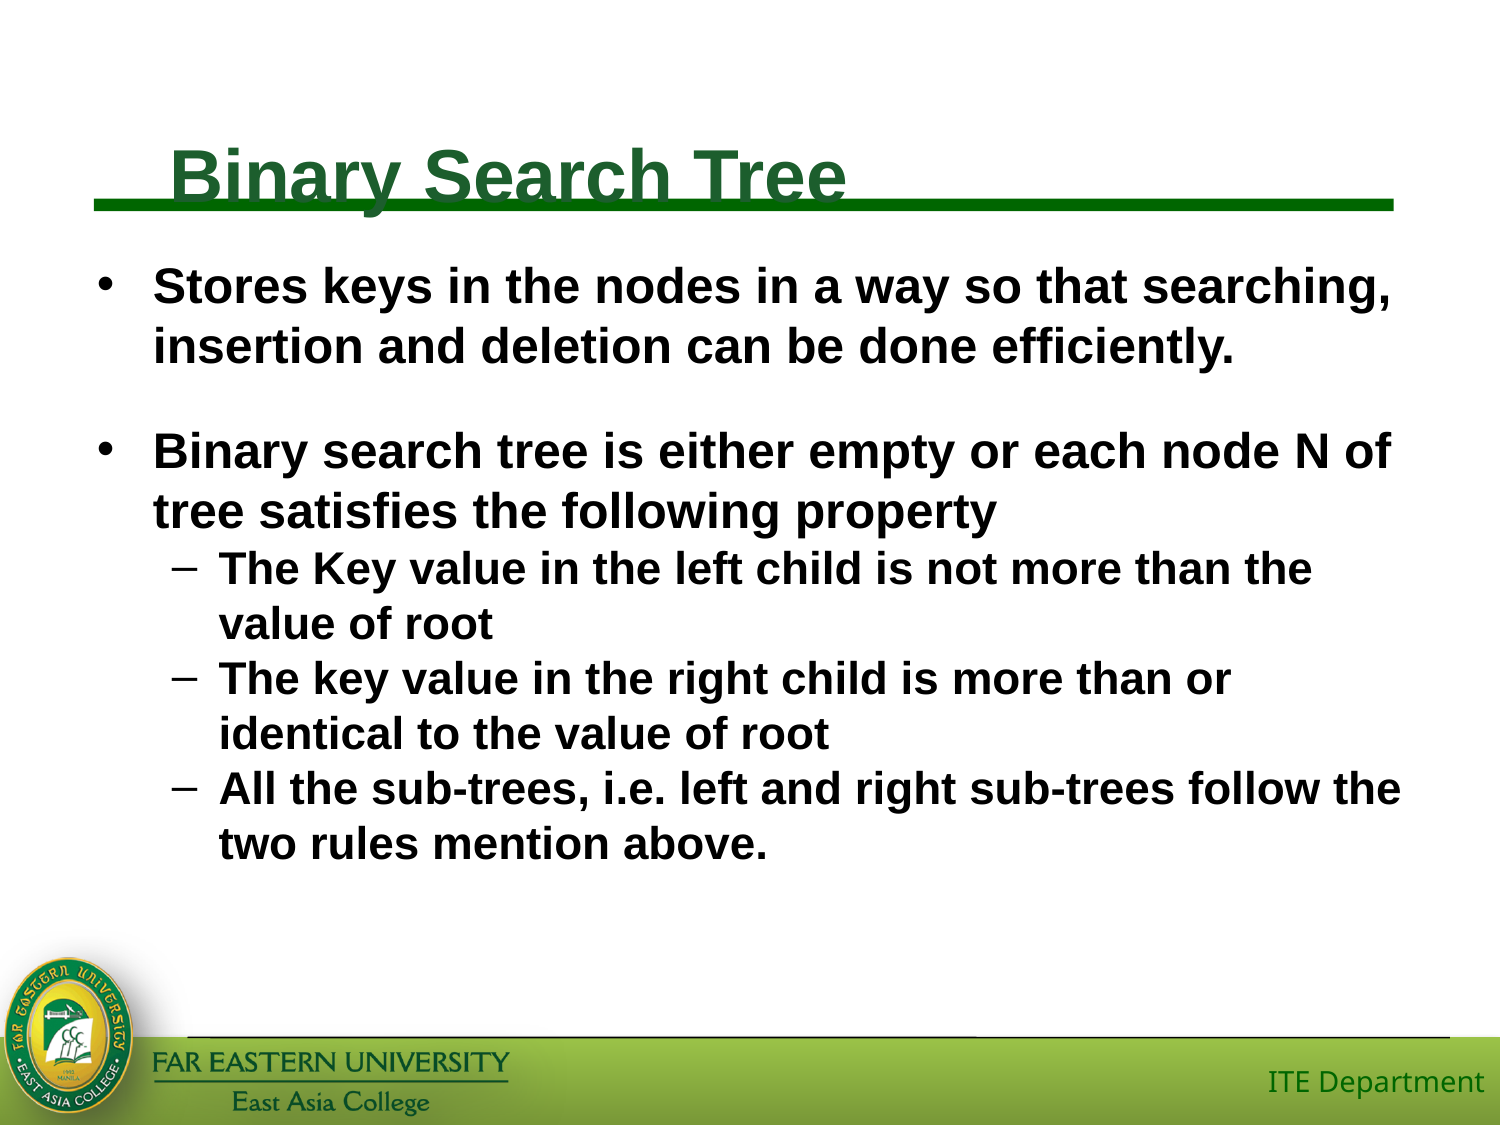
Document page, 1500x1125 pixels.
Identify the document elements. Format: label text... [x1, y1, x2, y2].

picture [0, 953, 138, 1117]
text_box Stores keys in the nodes in a way so that searching, insertion and deletion can be done efficiently. Binary search tree is either empty or each node N of tree satisfies the following property The Key value in the left child is not more than the value of root The key value in the right child is more than or identical to the value of root All the sub-trees, i.e. left and right sub-trees follow the two rules mention above. [81, 246, 1432, 989]
picture [148, 1046, 512, 1117]
text_box Binary Search Tree [74, 112, 1425, 233]
